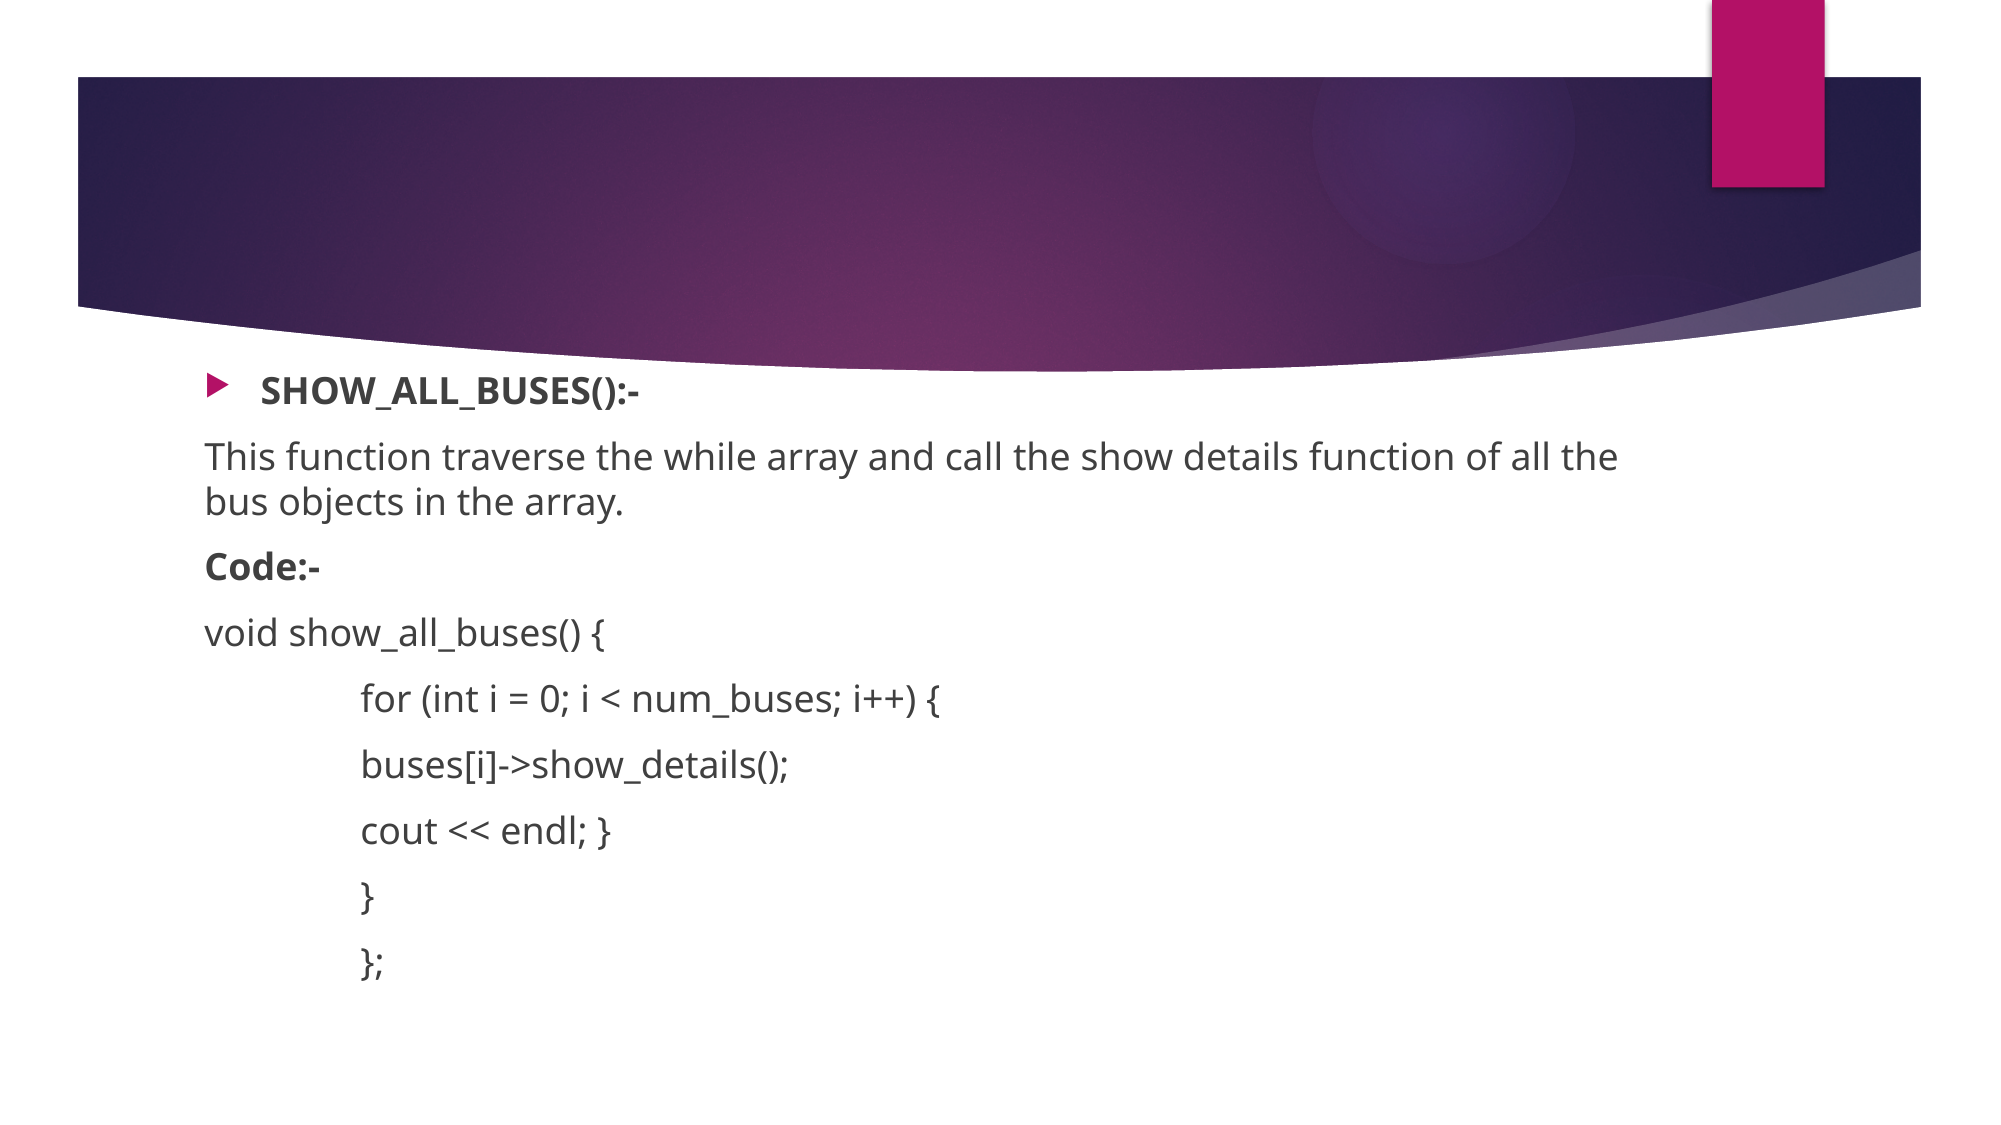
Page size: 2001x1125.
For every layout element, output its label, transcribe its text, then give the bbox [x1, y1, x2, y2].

list SHOW_ALL_BUSES():- This function traverse the while array and call the show details function of all the bus objects in the array. Code:- void show_all_buses() { for (int i = 0; i < num_buses; i++) { buses[i]->show_details(); cout << endl; } } }; [189, 359, 1638, 1011]
